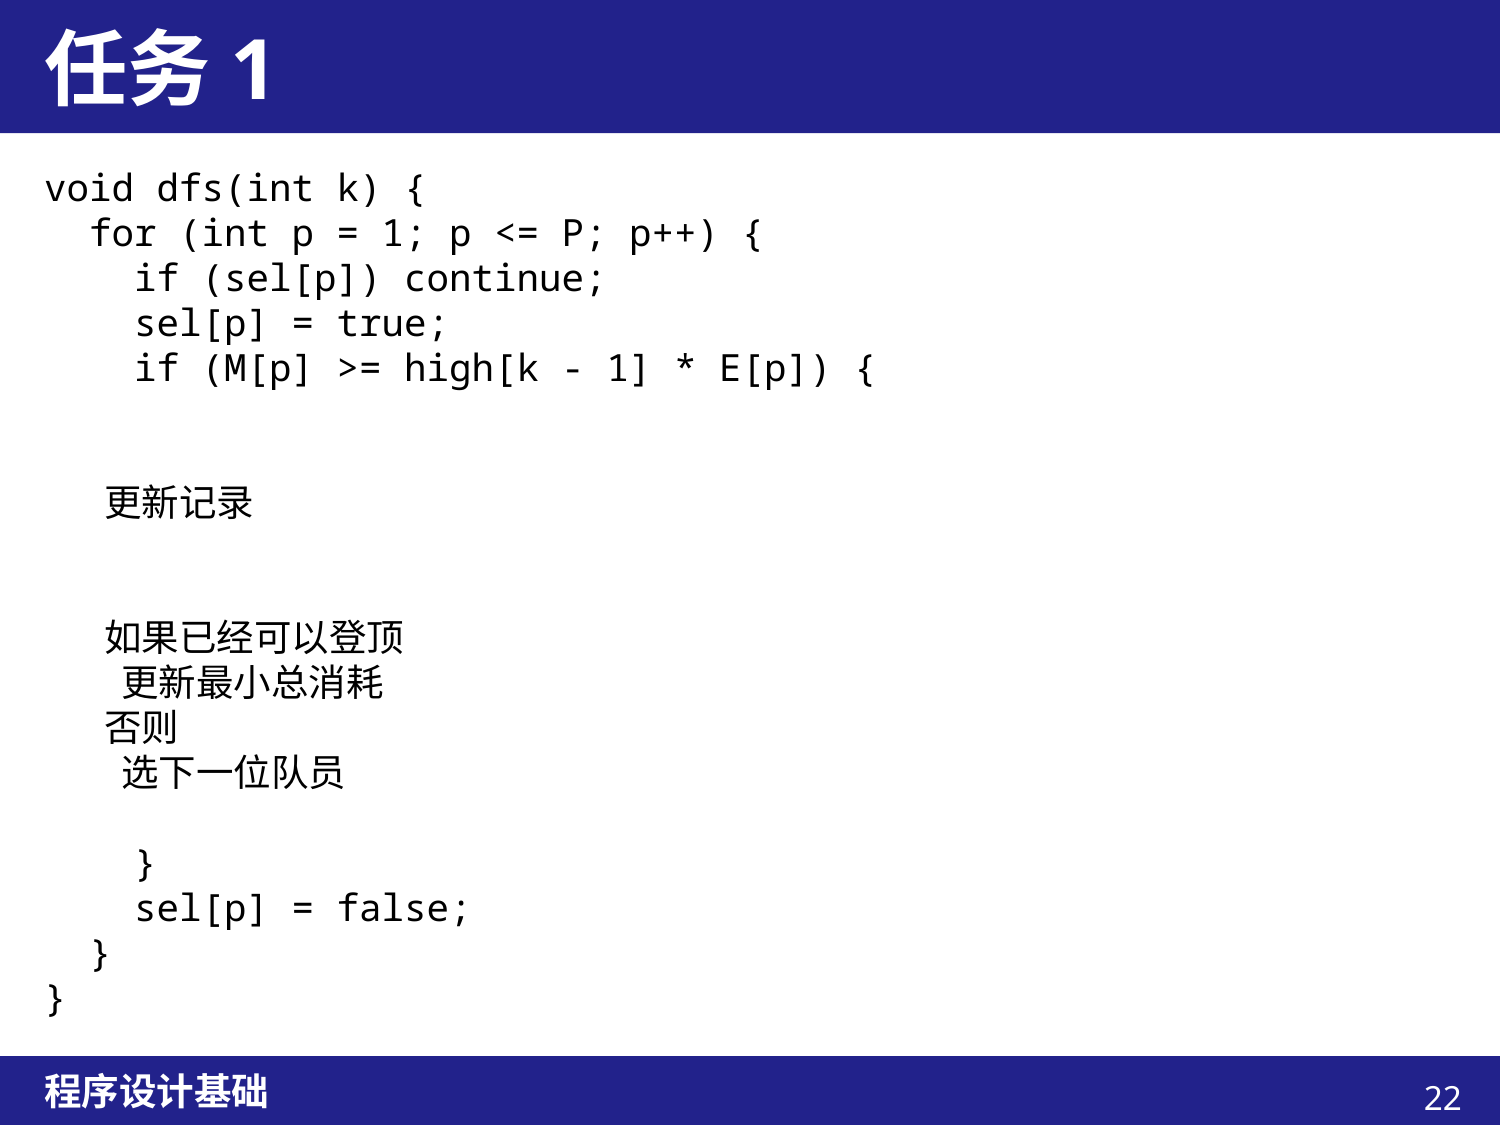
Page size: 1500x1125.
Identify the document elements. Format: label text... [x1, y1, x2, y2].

list void dfs(int k) { for (int p = 1; p <= P; p++) { if (sel[p]) continue; sel[p] = true; if (M[p] >= high[k - 1] * E[p]) { 更新记录 如果已经可以登顶 更新最小总消耗 否则 选下一位队员 } sel[p] = false; } } [29, 156, 1469, 1034]
title 任务1 [29, 0, 1469, 134]
